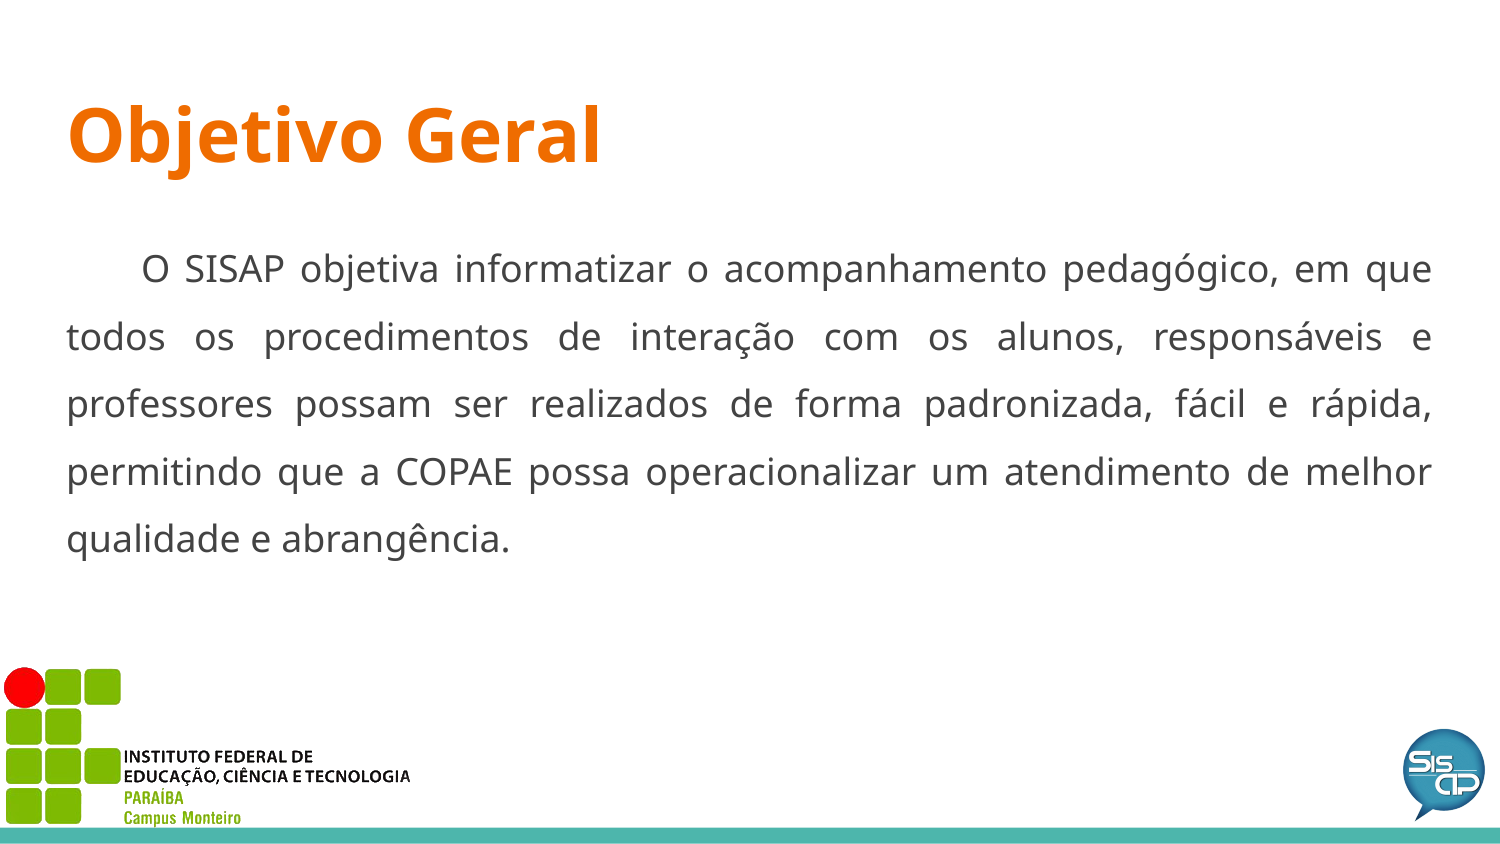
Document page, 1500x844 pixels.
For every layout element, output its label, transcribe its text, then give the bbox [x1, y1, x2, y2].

picture [0, 662, 415, 832]
title Objetivo Geral [51, 72, 1449, 189]
list O SISAP objetiva informatizar o acompanhamento pedagógico, em que todos os procedimentos de interação com os alunos, responsáveis e professores possam ser realizados de forma padronizada, fácil e rápida, permitindo que a COPAE possa operacionalizar um atendimento de melhor qualidade e abrangência. [51, 207, 1449, 750]
picture [1391, 727, 1500, 825]
